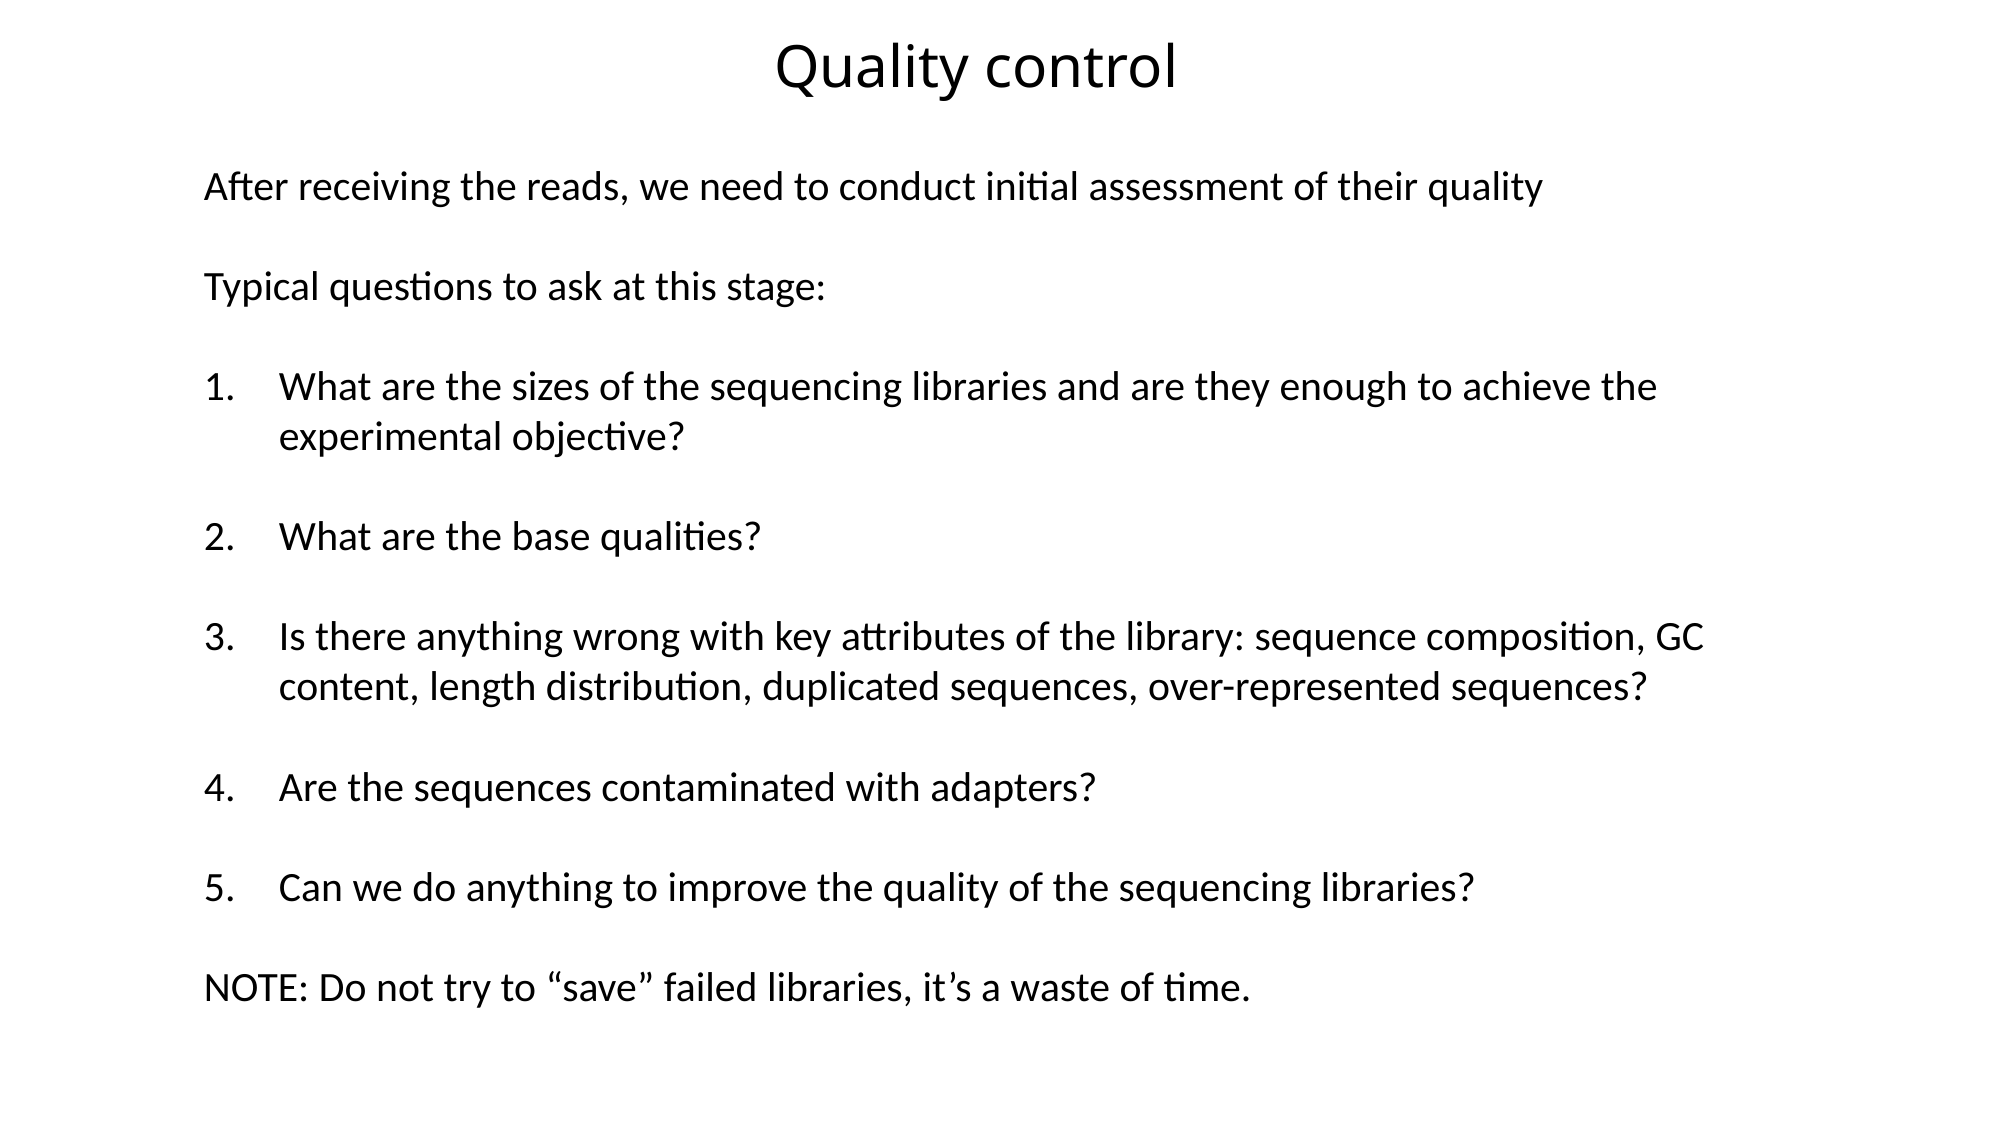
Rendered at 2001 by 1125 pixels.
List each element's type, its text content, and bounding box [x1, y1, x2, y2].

text_box After receiving the reads, we need to conduct initial assessment of their quality Typical questions to ask at this stage: What are the sizes of the sequencing libraries and are they enough to achieve the experimental objective? What are the base qualities? Is there anything wrong with key attributes of the library: sequence composition, GC content, length distribution, duplicated sequences, over-represented sequences? Are the sequences contaminated with adapters? Can we do anything to improve the quality of the sequencing libraries? NOTE: Do not try to “save” failed libraries, it’s a waste of time. [189, 151, 1772, 1017]
text_box Quality control [759, 21, 1193, 107]
